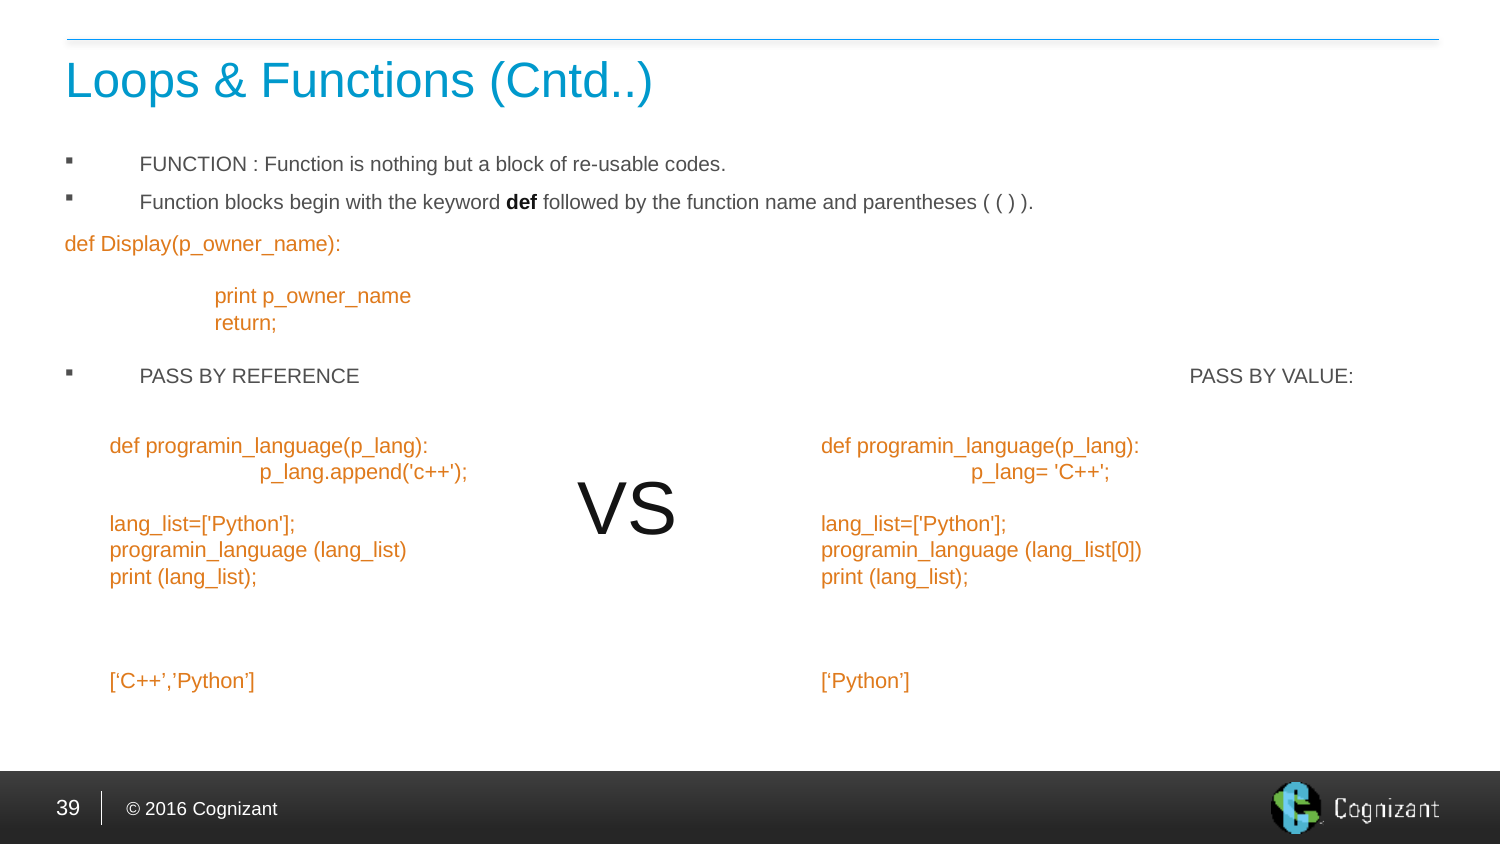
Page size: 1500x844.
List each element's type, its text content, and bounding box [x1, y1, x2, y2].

text_box def programin_language(p_lang): p_lang= 'C++'; lang_list=['Python']; programin_language (lang_list[0]) print (lang_list); [‘Python’] [806, 423, 1500, 701]
text_box def Display(p_owner_name): print p_owner_name return; [49, 222, 857, 342]
text_box def programin_language(p_lang): p_lang.append('c++'); lang_list=['Python']; programin_language (lang_list) print (lang_list); [‘C++’,’Python’] [94, 423, 806, 701]
slide_number 39 [6, 775, 95, 838]
text_box PASS BY REFERENCE PASS BY VALUE: [49, 343, 1459, 396]
text_box FUNCTION : Function is nothing but a block of re-usable codes. Function blocks begin with the keyword def followed by the function name and parentheses ( ( ) ). [49, 131, 1459, 221]
picture [1271, 782, 1439, 834]
text_box VS [562, 452, 745, 557]
title Loops & Functions (Cntd..) [49, 40, 1439, 116]
